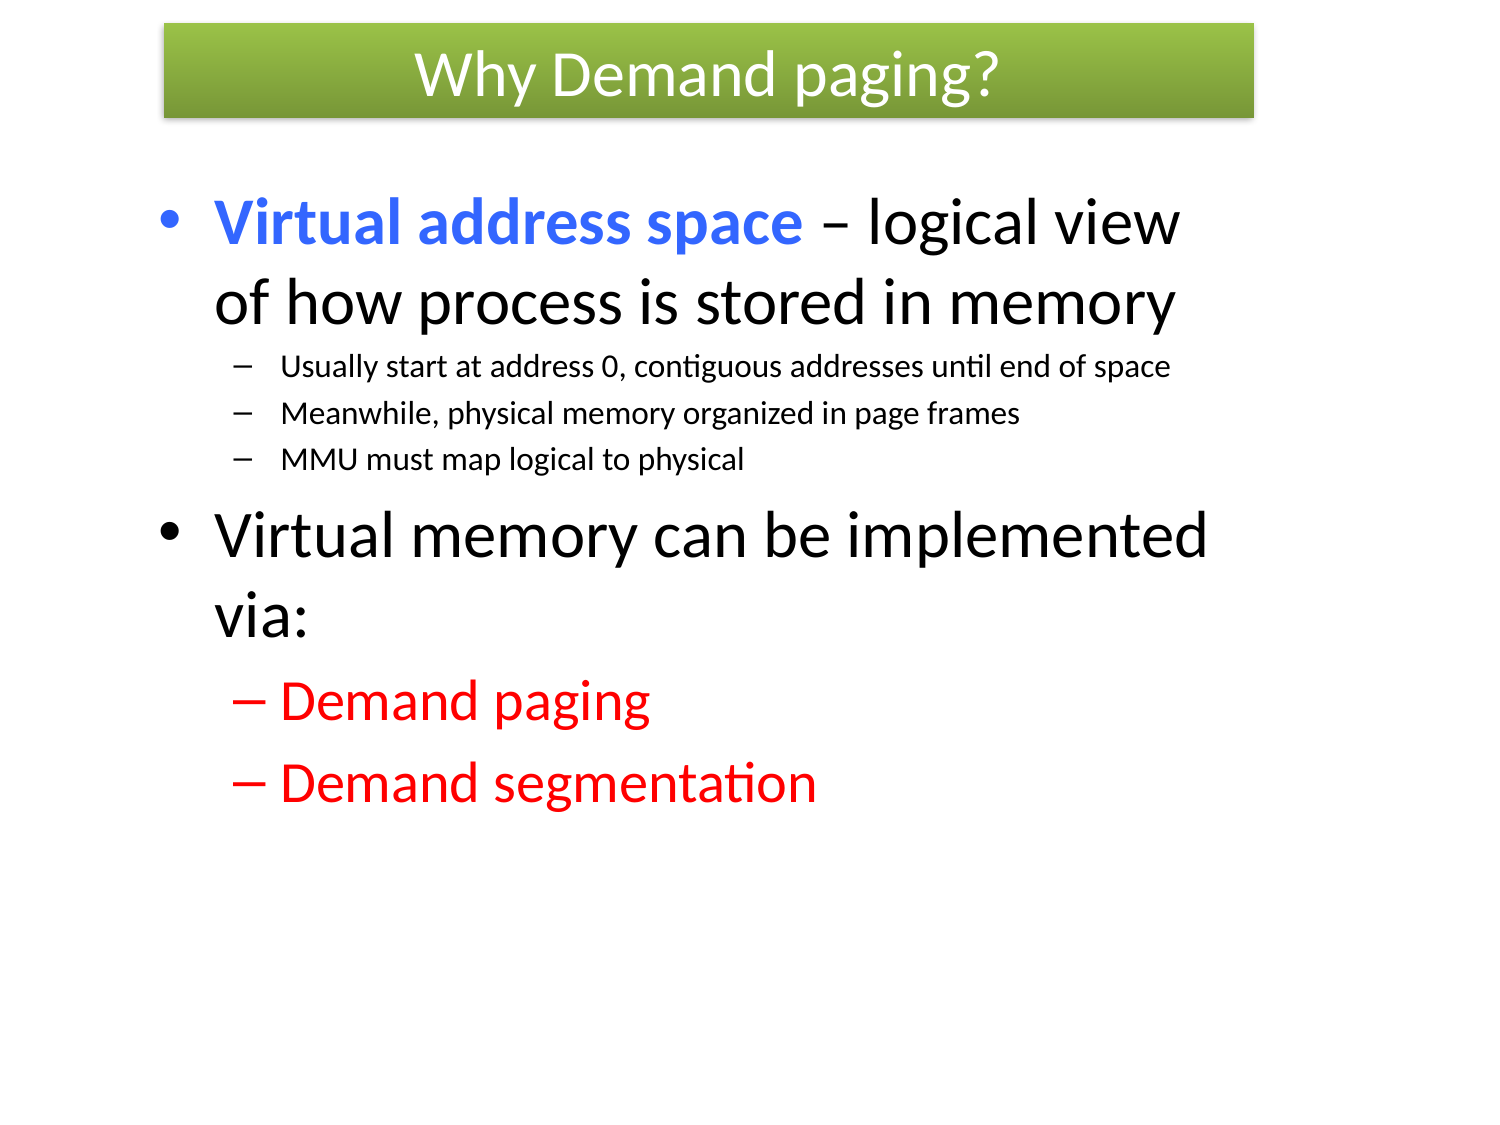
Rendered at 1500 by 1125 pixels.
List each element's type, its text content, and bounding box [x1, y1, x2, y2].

list Virtual address space – logical view of how process is stored in memory Usually start at address 0, contiguous addresses until end of space Meanwhile, physical memory organized in page frames MMU must map logical to physical Virtual memory can be implemented via: Demand paging Demand segmentation [143, 170, 1265, 914]
title Why Demand paging? [164, 23, 1254, 118]
